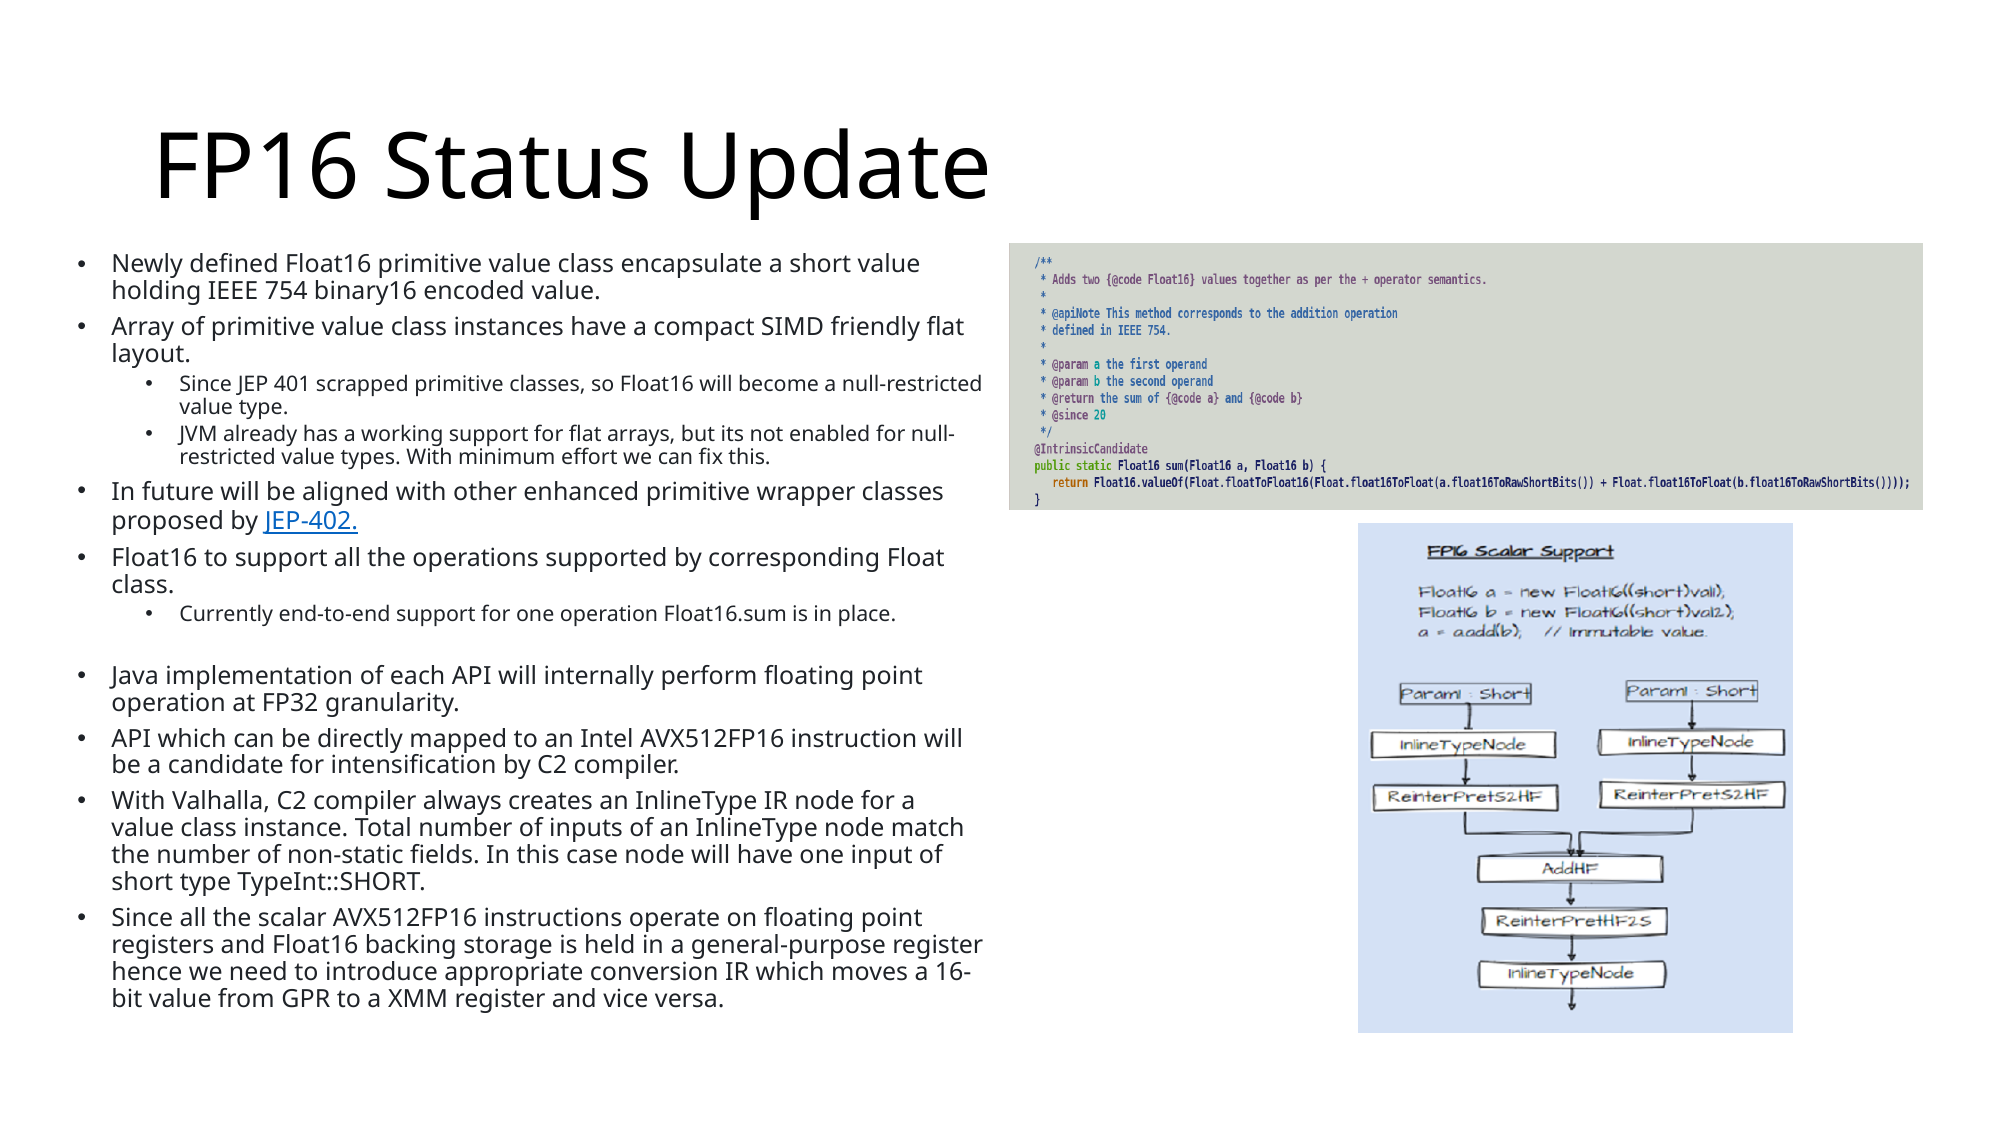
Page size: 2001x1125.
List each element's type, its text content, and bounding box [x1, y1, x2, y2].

picture [1009, 243, 1923, 510]
title FP16 Status Update [137, 59, 1863, 278]
list Newly defined Float16 primitive value class encapsulate a short value holding IEEE 754 binary16 encoded value. Array of primitive value class instances have a compact SIMD friendly flat layout. Since JEP 401 scrapped primitive classes, so Float16 will become a null-restricted value type. JVM already has a working support for flat arrays, but its not enabled for null-restricted value types. With minimum effort we can fix this. In future will be aligned with other enhanced primitive wrapper classes proposed by JEP-402. Float16 to support all the operations supported by corresponding Float class. Currently end-to-end support for one operation Float16.sum is in place. Java implementation of each API will internally perform floating point operation at FP32 granularity. API which can be directly mapped to an Intel AVX512FP16 instruction will be a candidate for intensification by C2 compiler. With Valhalla, C2 compiler always creates an InlineType IR node for a value class instance. Total number of inputs of an InlineType node match the number of non-static fields. In this case node will have one input of short type TypeInt::SHORT. Since all the scalar AVX512FP16 instructions operate on floating point registers and Float16 backing storage is held in a general-purpose register hence we need to introduce appropriate conversion IR which moves a 16-bit value from GPR to a XMM register and vice versa. [62, 243, 1000, 1037]
picture [1352, 519, 1802, 1038]
